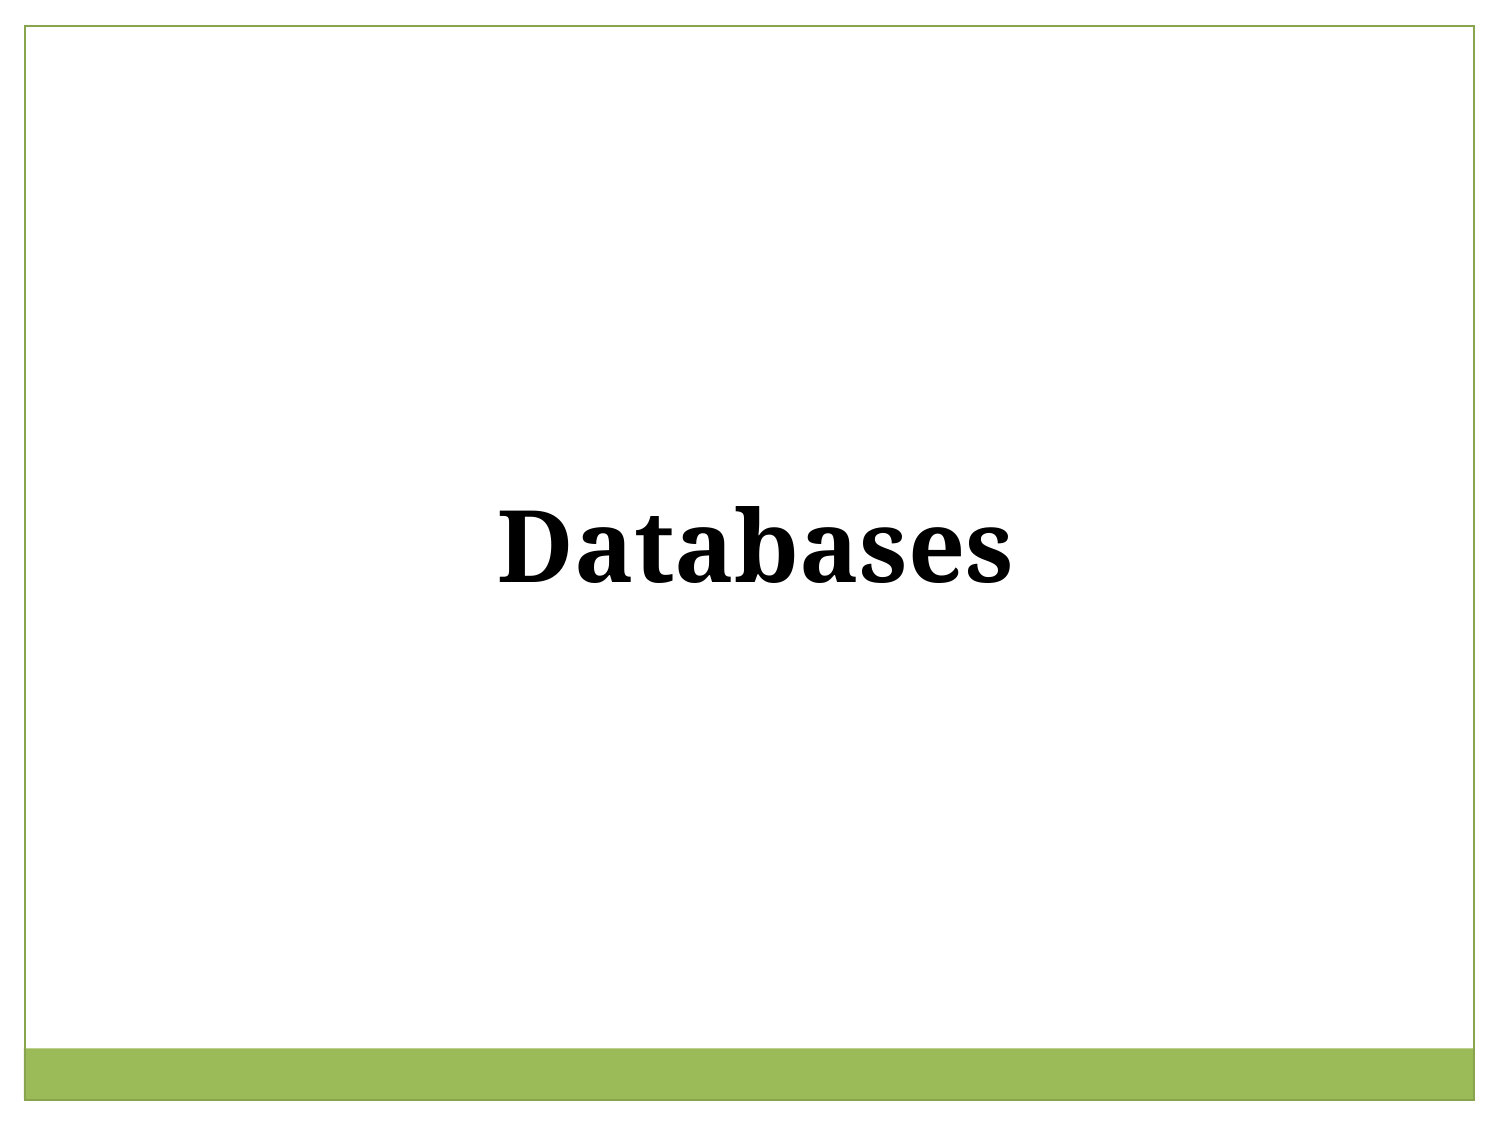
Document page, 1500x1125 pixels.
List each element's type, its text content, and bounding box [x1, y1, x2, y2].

text_box Databases [49, 474, 1463, 610]
